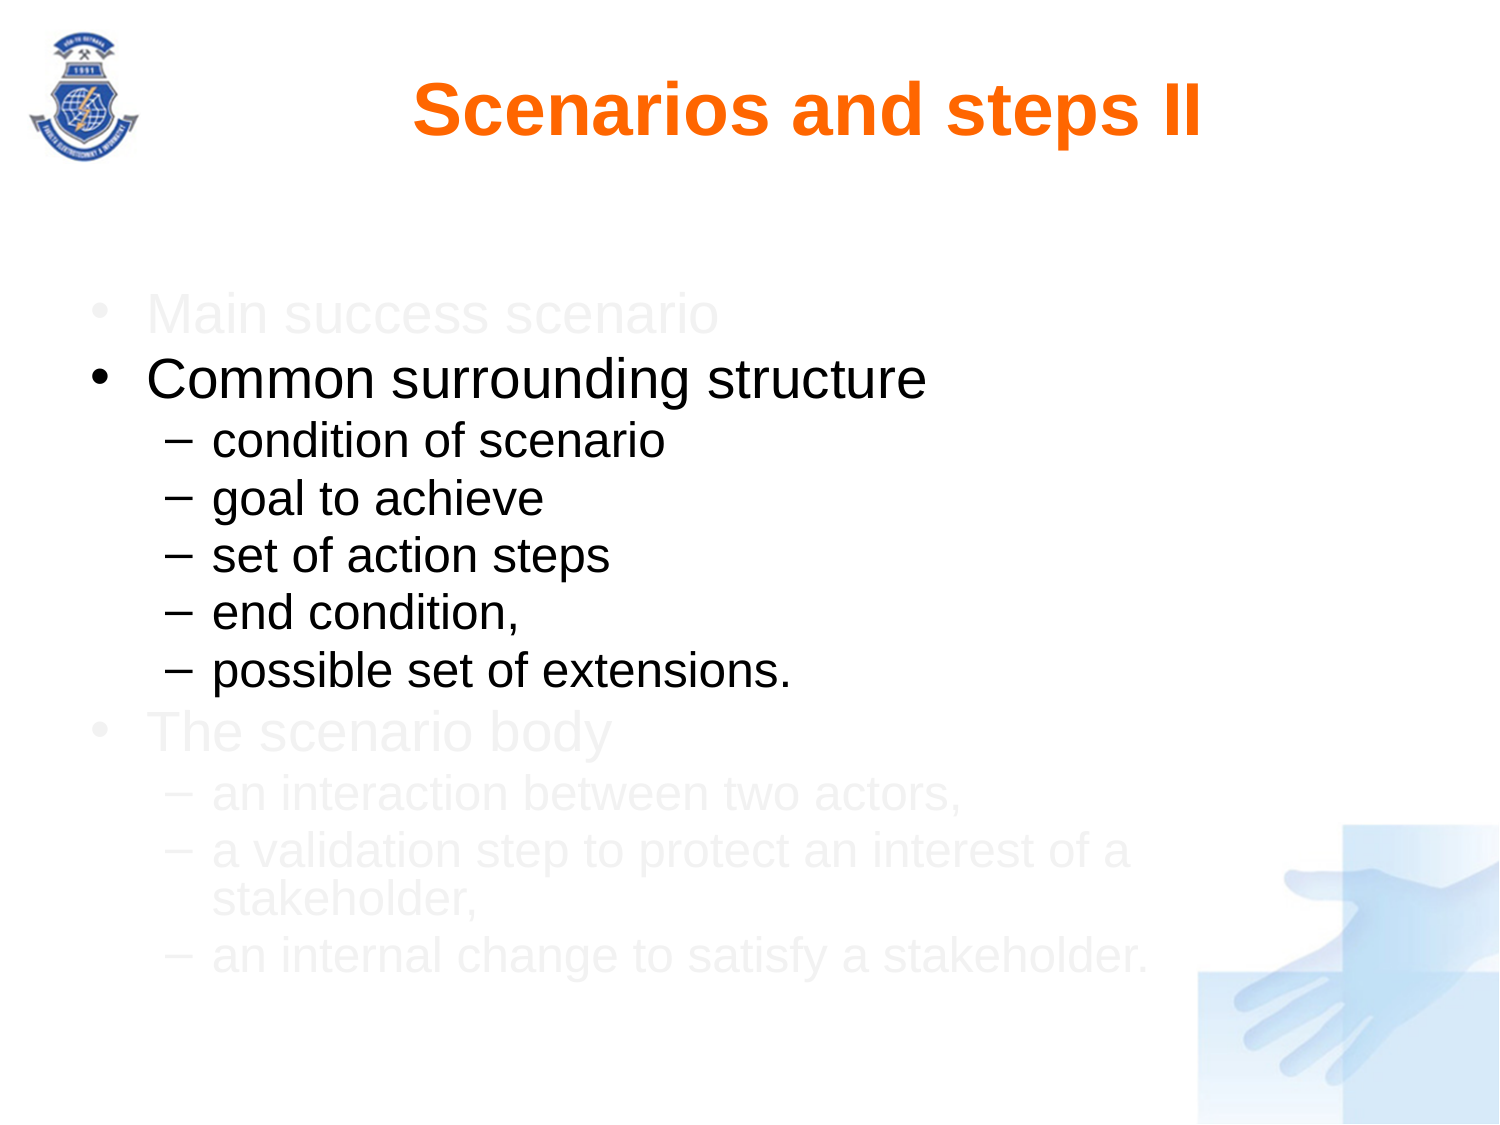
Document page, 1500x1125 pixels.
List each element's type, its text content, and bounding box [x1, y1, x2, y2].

list Main success scenario Common surrounding structure condition of scenario goal to achieve set of action steps end condition, possible set of extensions. The scenario body an interaction between two actors, a validation step to protect an interest of a stakeholder, an internal change to satisfy a stakeholder. [75, 282, 1425, 1053]
title Scenarios and steps II [152, 23, 1465, 188]
picture [27, 29, 141, 164]
picture [1196, 822, 1500, 1125]
